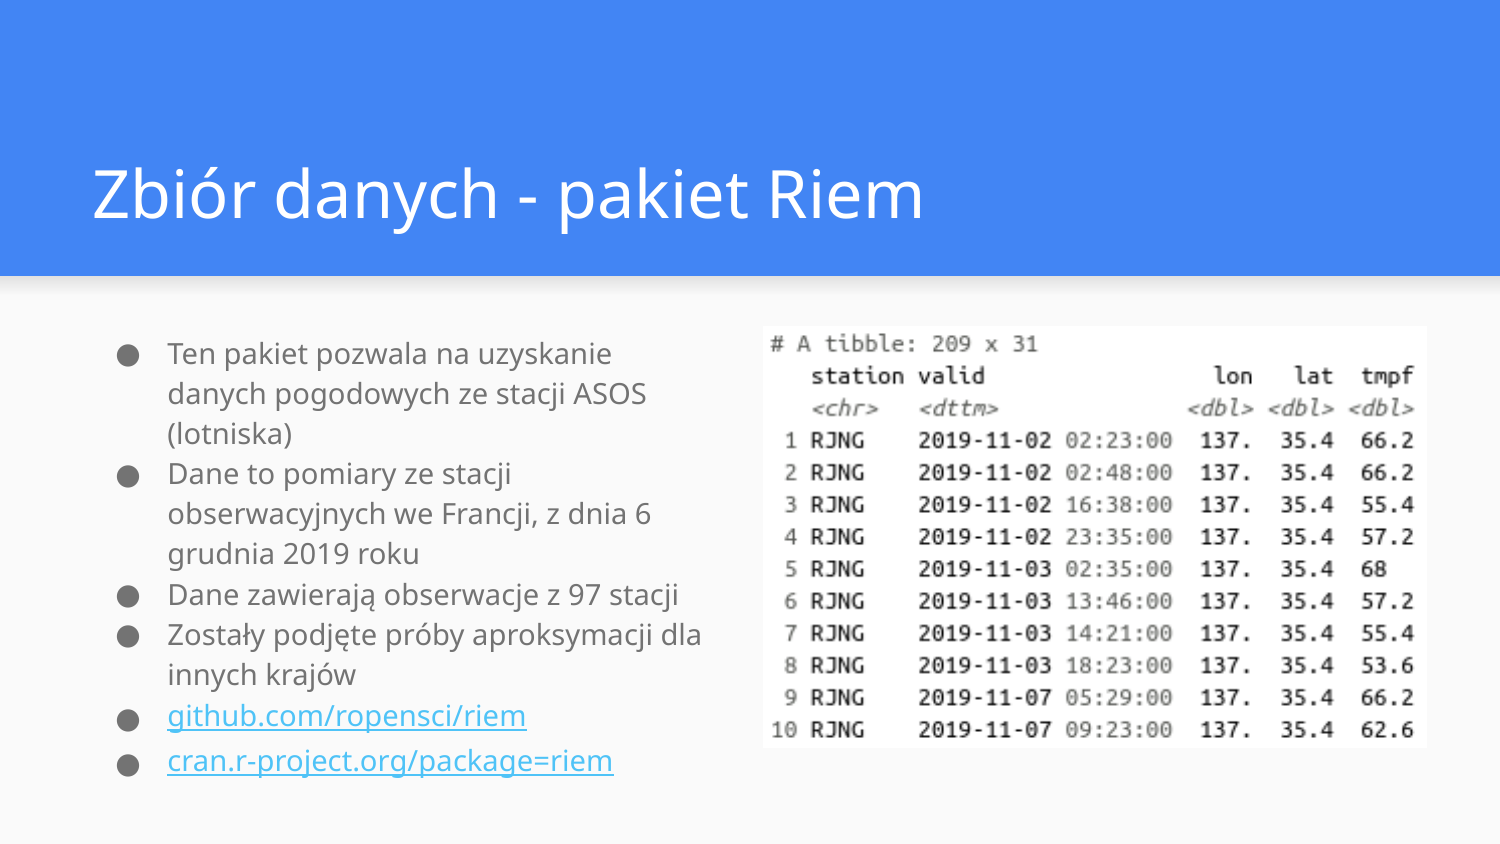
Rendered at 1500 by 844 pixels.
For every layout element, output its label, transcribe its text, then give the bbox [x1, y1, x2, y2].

picture [763, 325, 1427, 749]
list Ten pakiet pozwala na uzyskanie danych pogodowych ze stacji ASOS (lotniska) Dane to pomiary ze stacji obserwacyjnych we Francji, z dnia 6 grudnia 2019 roku Dane zawierają obserwacje z 97 stacji Zostały podjęte próby aproksymacji dla innych krajów github.com/ropensci/riem cran.r-project.org/package=riem [77, 314, 734, 760]
title Zbiór danych - pakiet Riem [77, 121, 1427, 248]
